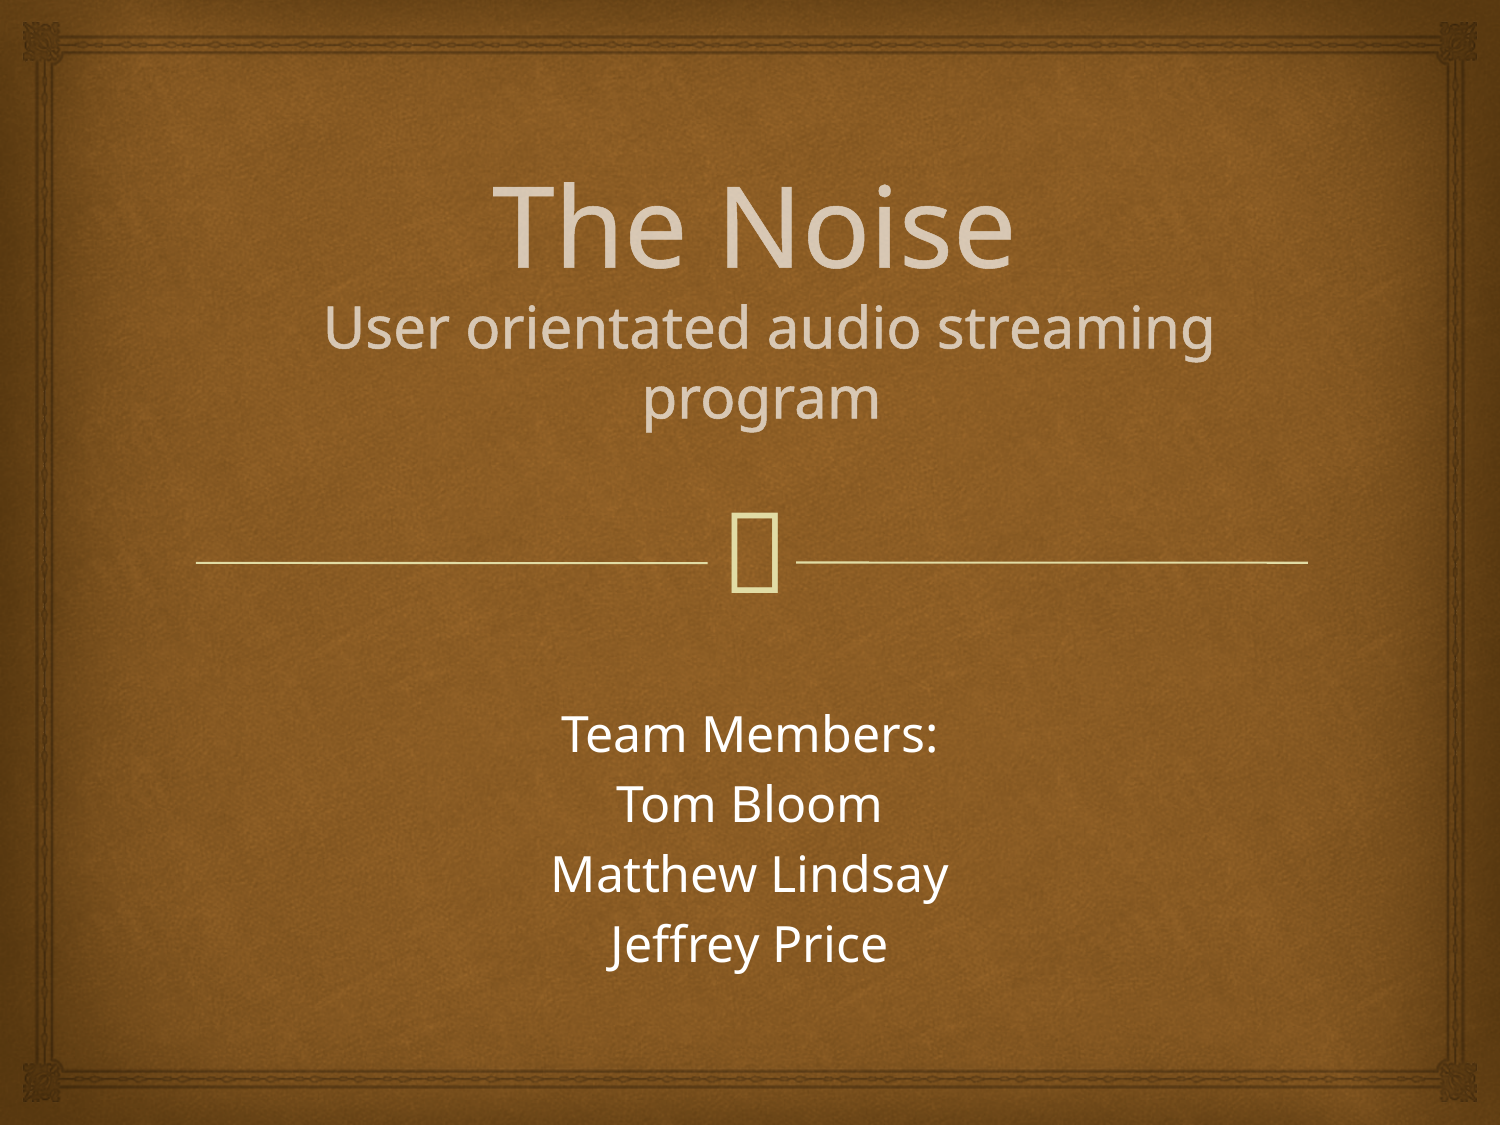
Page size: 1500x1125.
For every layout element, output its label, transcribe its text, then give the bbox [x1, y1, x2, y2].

picture [0, 0, 1500, 1125]
subtitle Team Members: Tom Bloom Matthew Lindsay Jeffrey Price [225, 624, 1275, 1013]
title The Noise User orientated audio streaming program [213, 200, 1325, 438]
